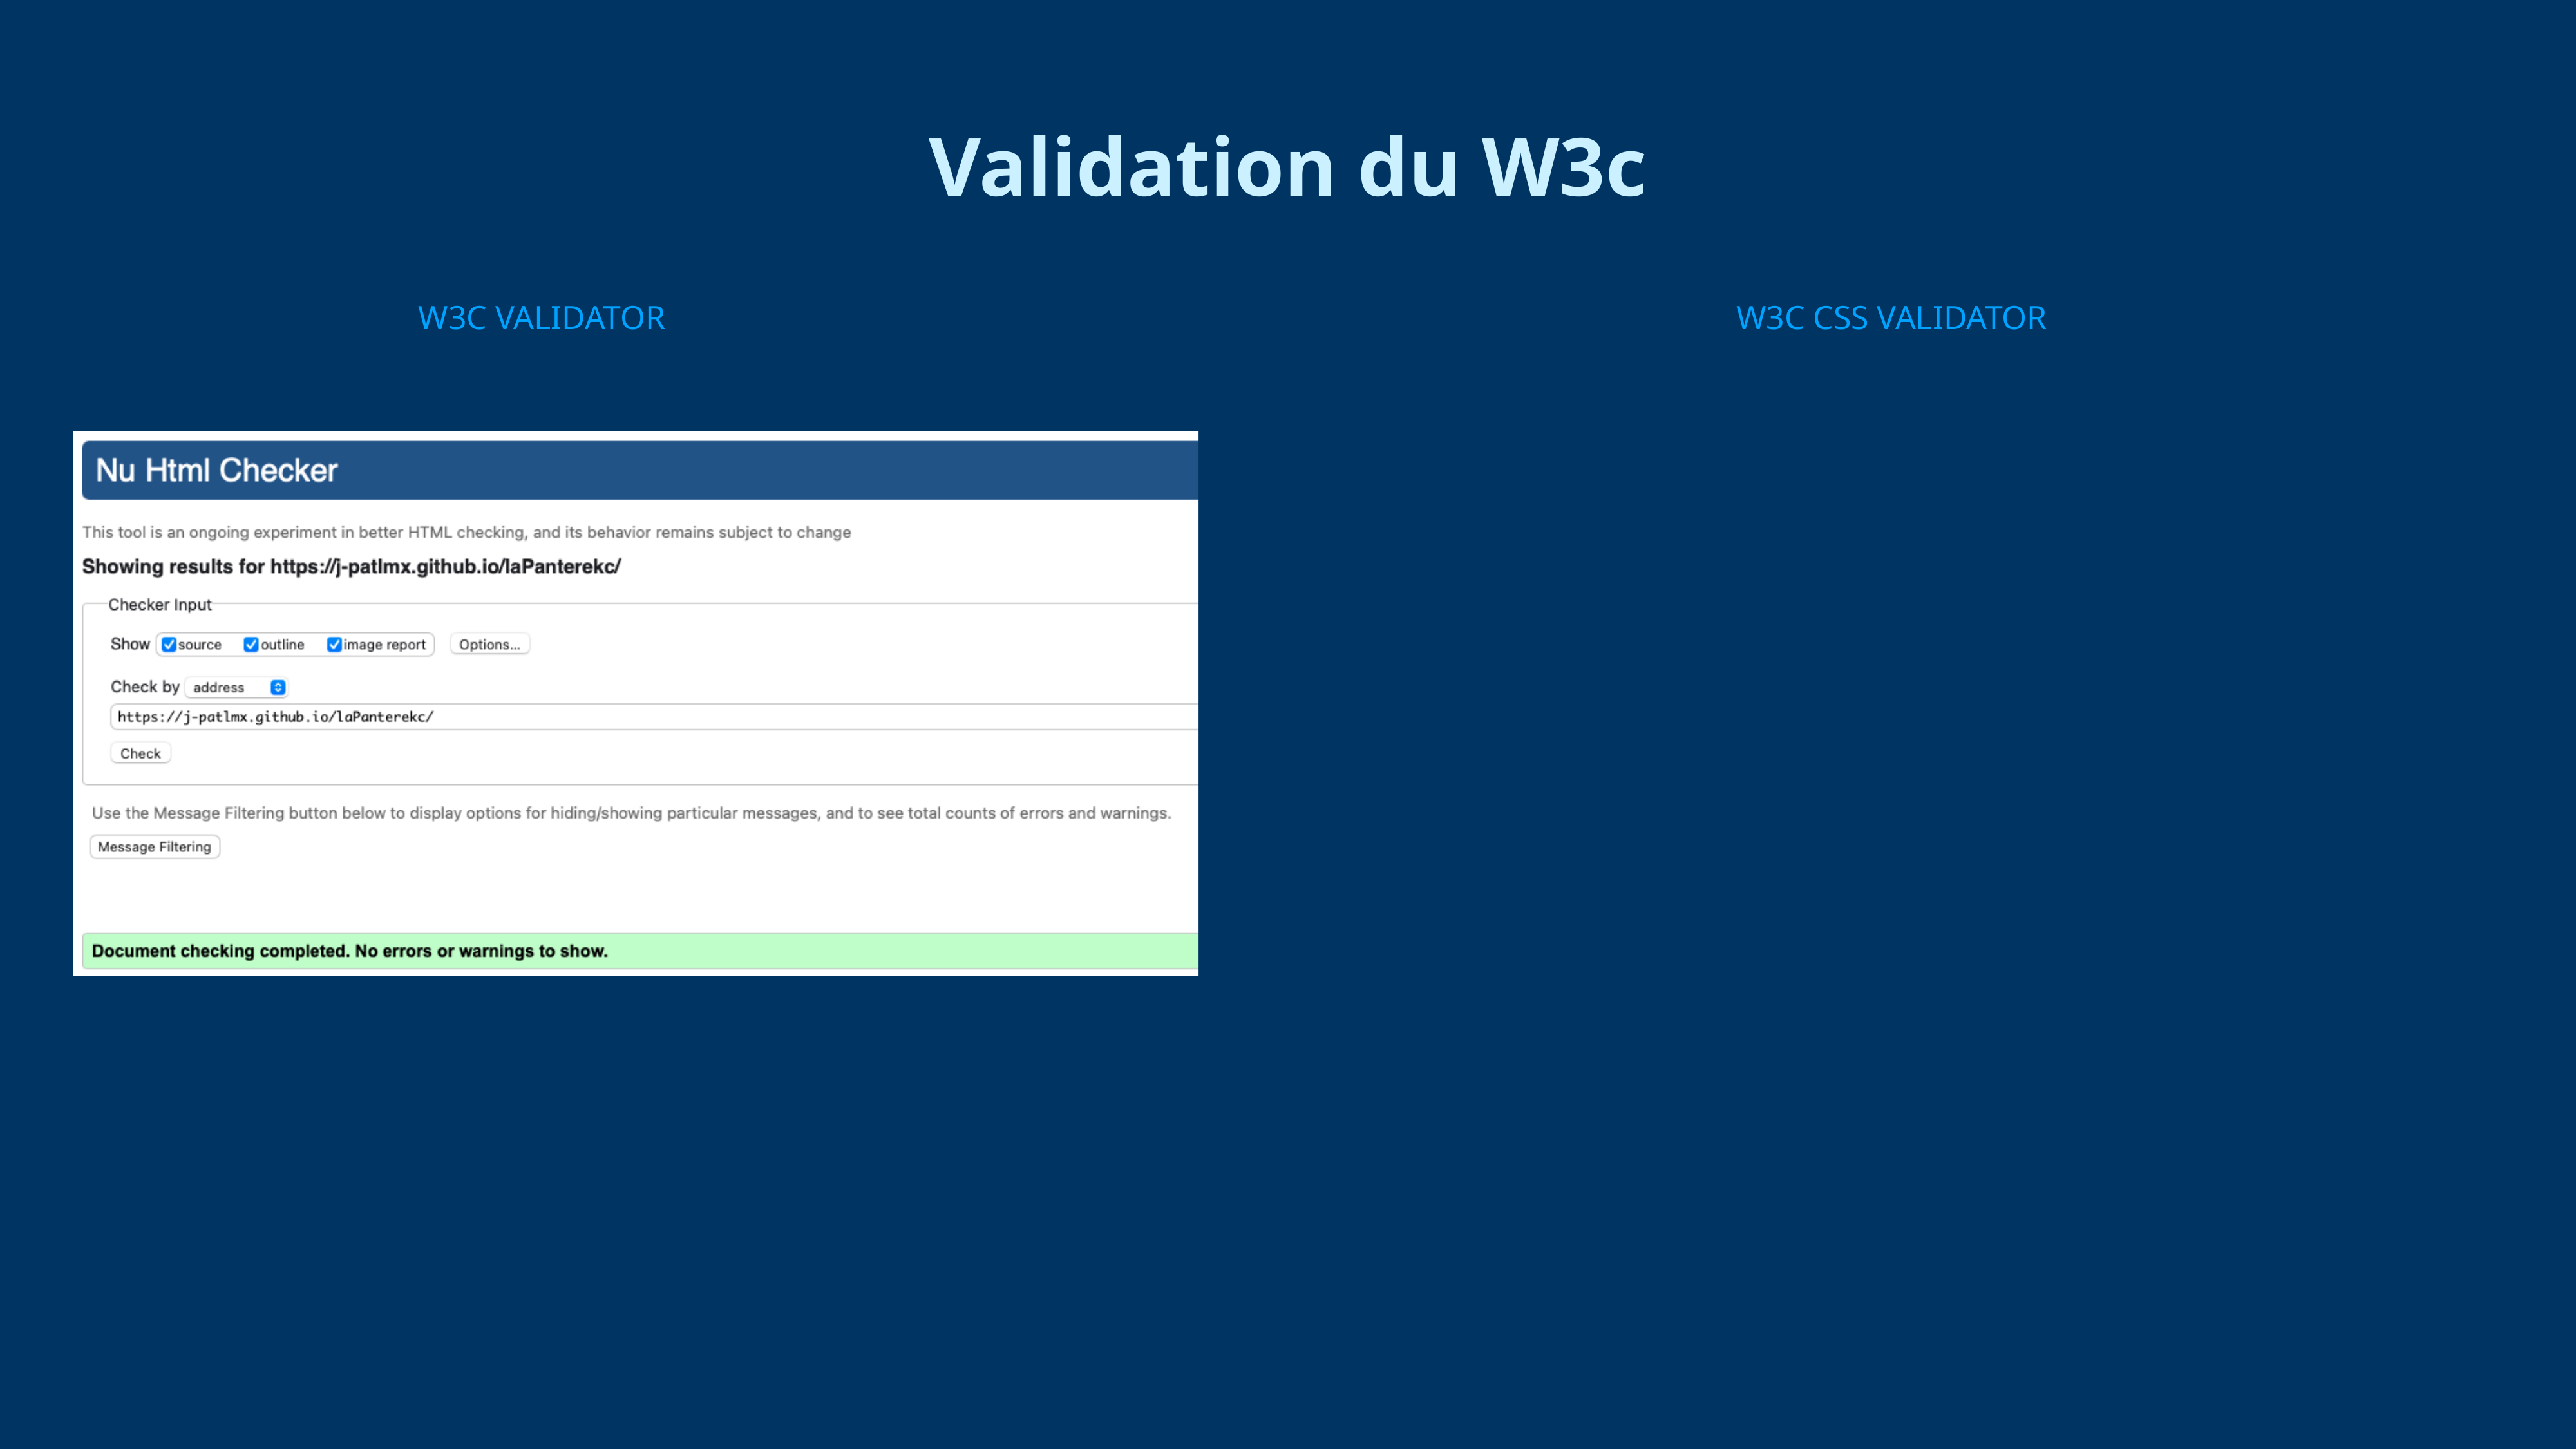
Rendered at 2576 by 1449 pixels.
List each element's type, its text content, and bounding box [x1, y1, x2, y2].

text_box Validation du W3c [127, 14, 2449, 218]
text_box W3C CSS VALIDATOR [1730, 292, 2053, 341]
text_box W3C VALIDATOR [413, 292, 671, 341]
picture [73, 431, 1199, 976]
